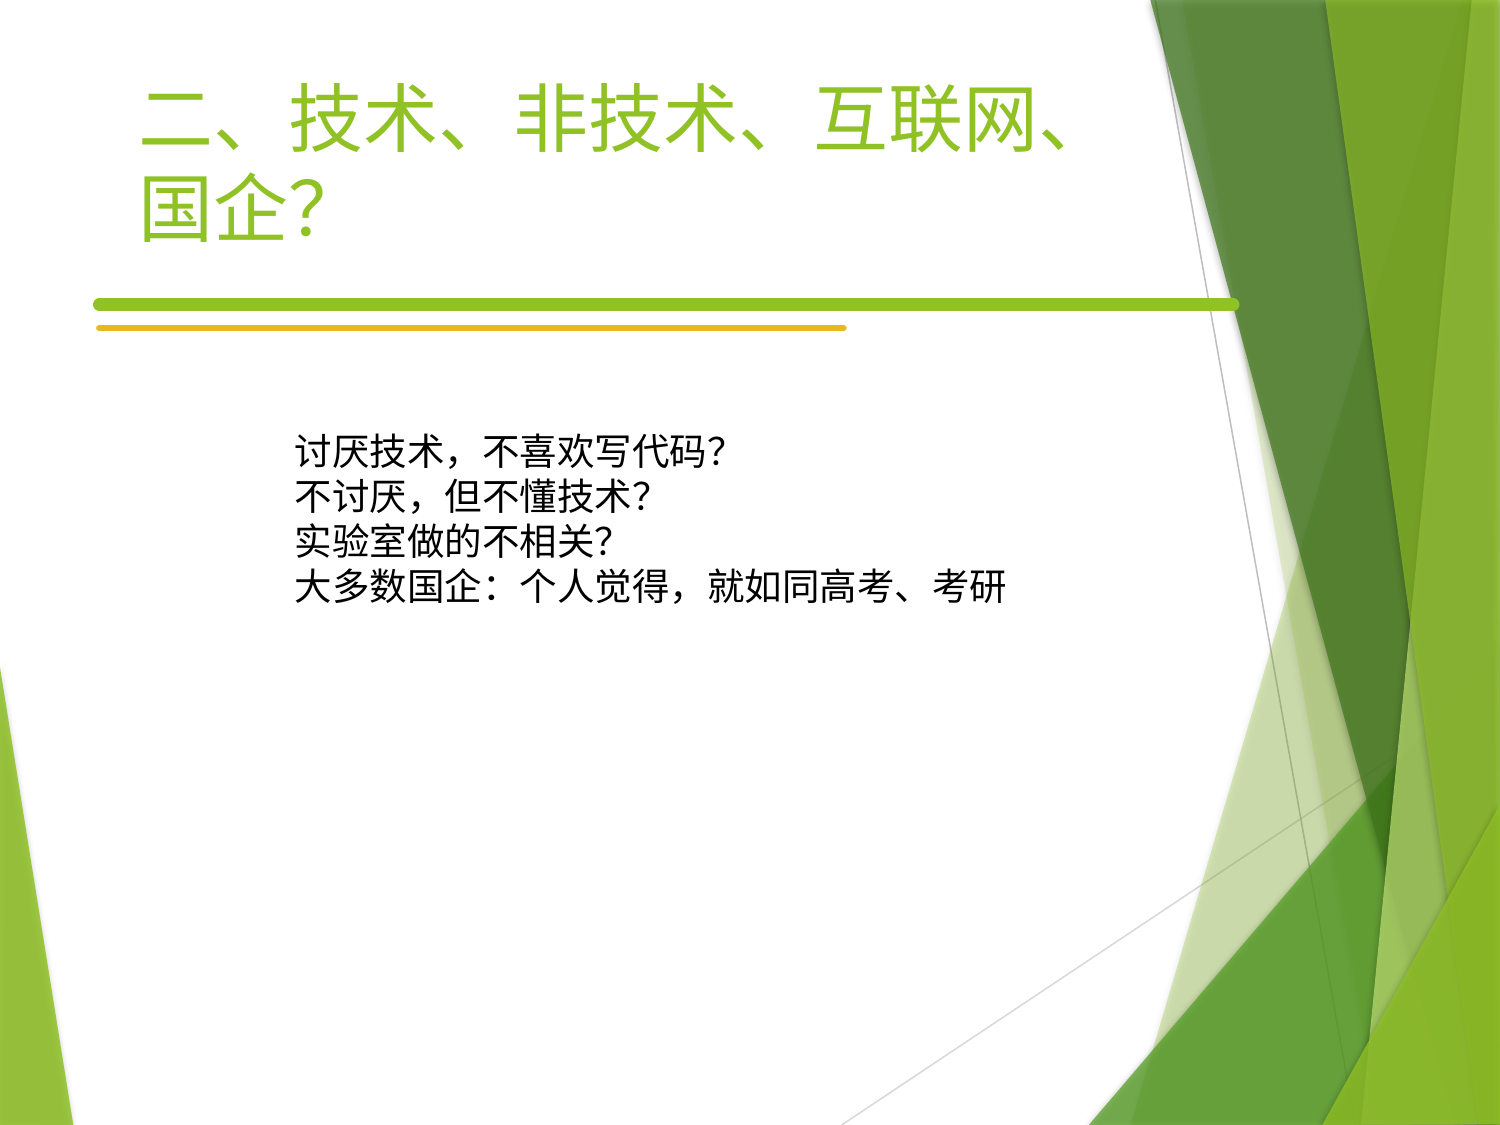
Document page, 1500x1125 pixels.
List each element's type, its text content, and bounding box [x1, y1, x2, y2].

text_box 讨厌技术，不喜欢写代码？ 不讨厌，但不懂技术？ 实验室做的不相关？ 大多数国企：个人觉得，就如同高考、考研 [280, 420, 1023, 616]
title 二、技术、非技术、互联网、国企？ [123, 64, 1141, 281]
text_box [98, 304, 1234, 329]
